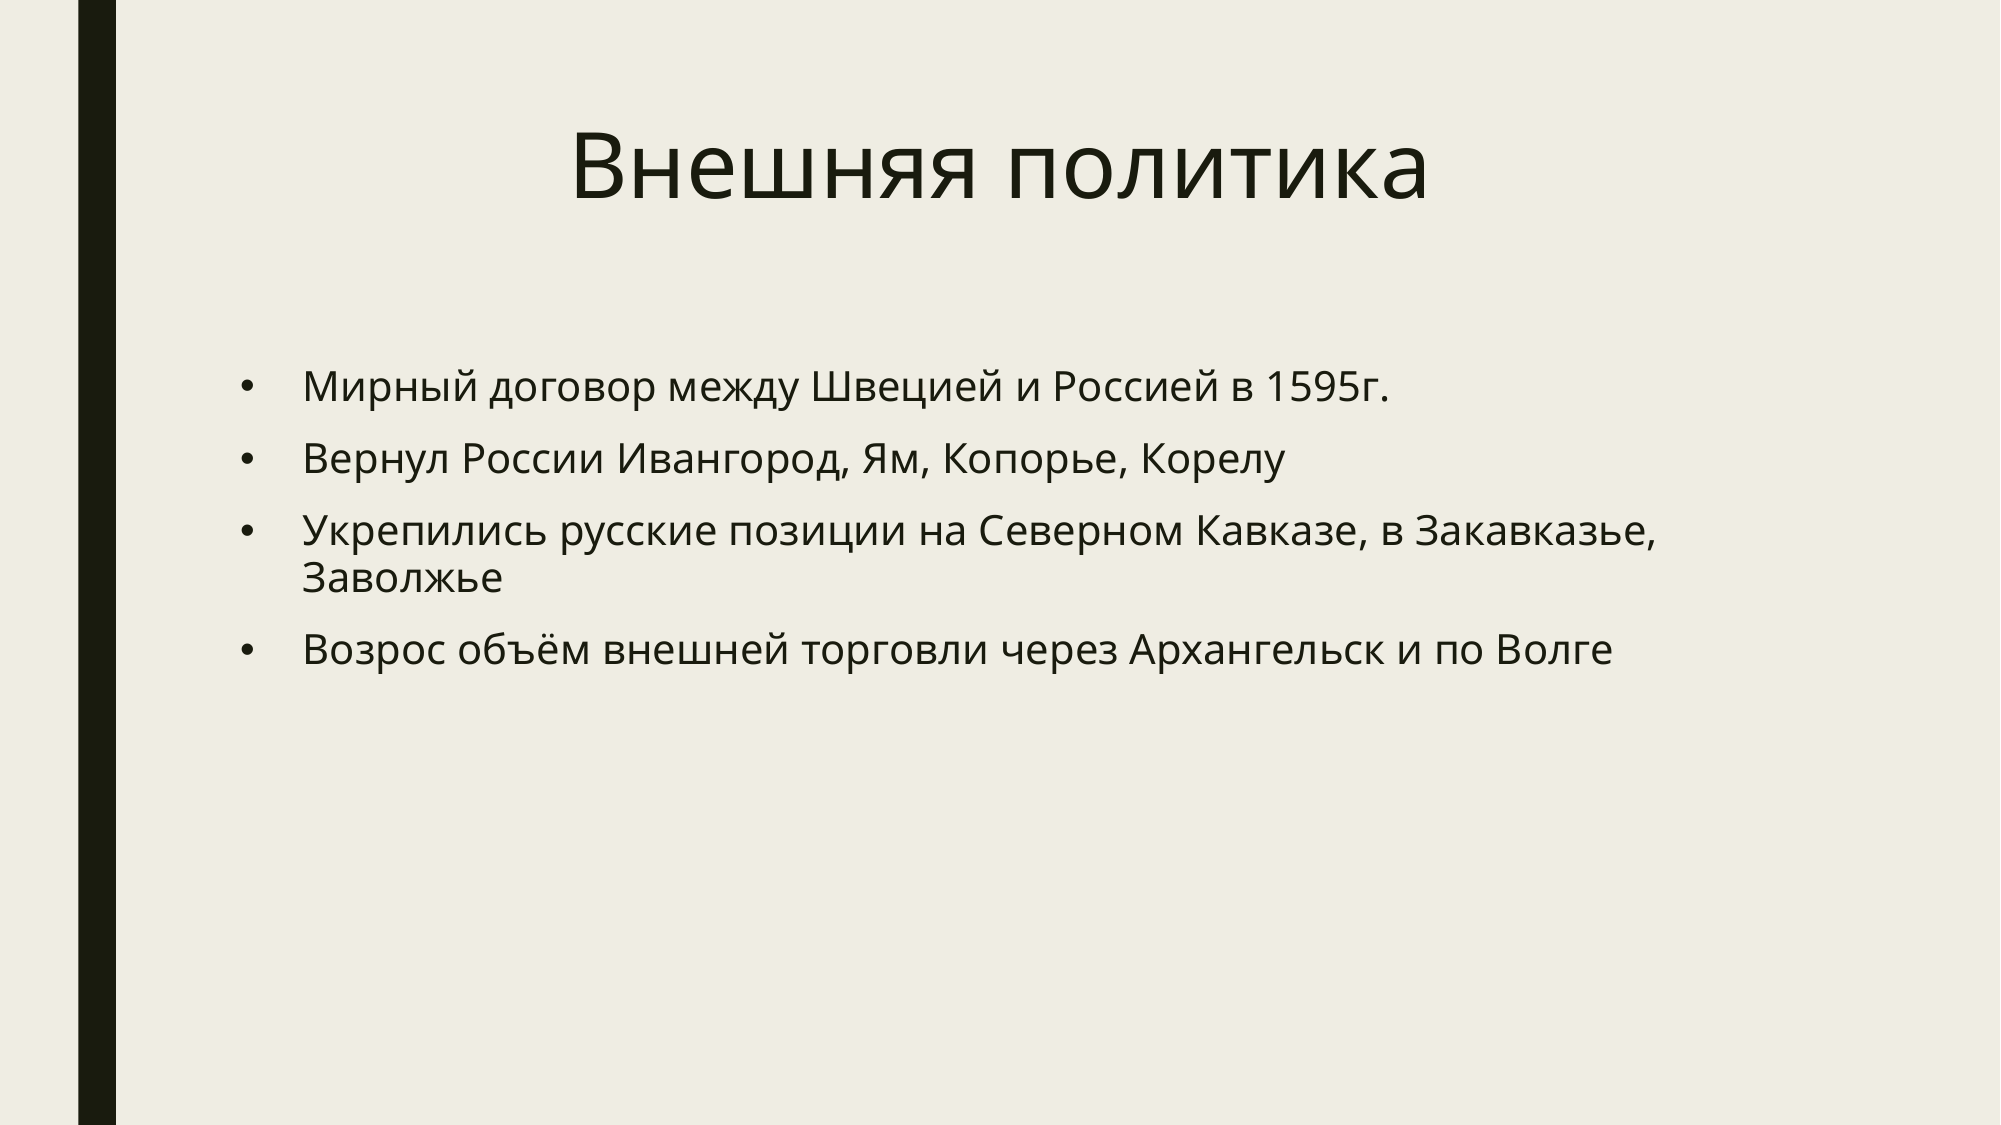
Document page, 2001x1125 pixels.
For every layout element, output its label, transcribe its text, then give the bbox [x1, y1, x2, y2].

title Внешняя политика [225, 112, 1800, 356]
list Мирный договор между Швецией и Россией в 1595г. Вернул России Ивангород, Ям, Копорье, Корелу Укрепились русские позиции на Северном Кавказе, в Закавказье, Заволжье Возрос объём внешней торговли через Архангельск и по Волге [225, 356, 1800, 944]
